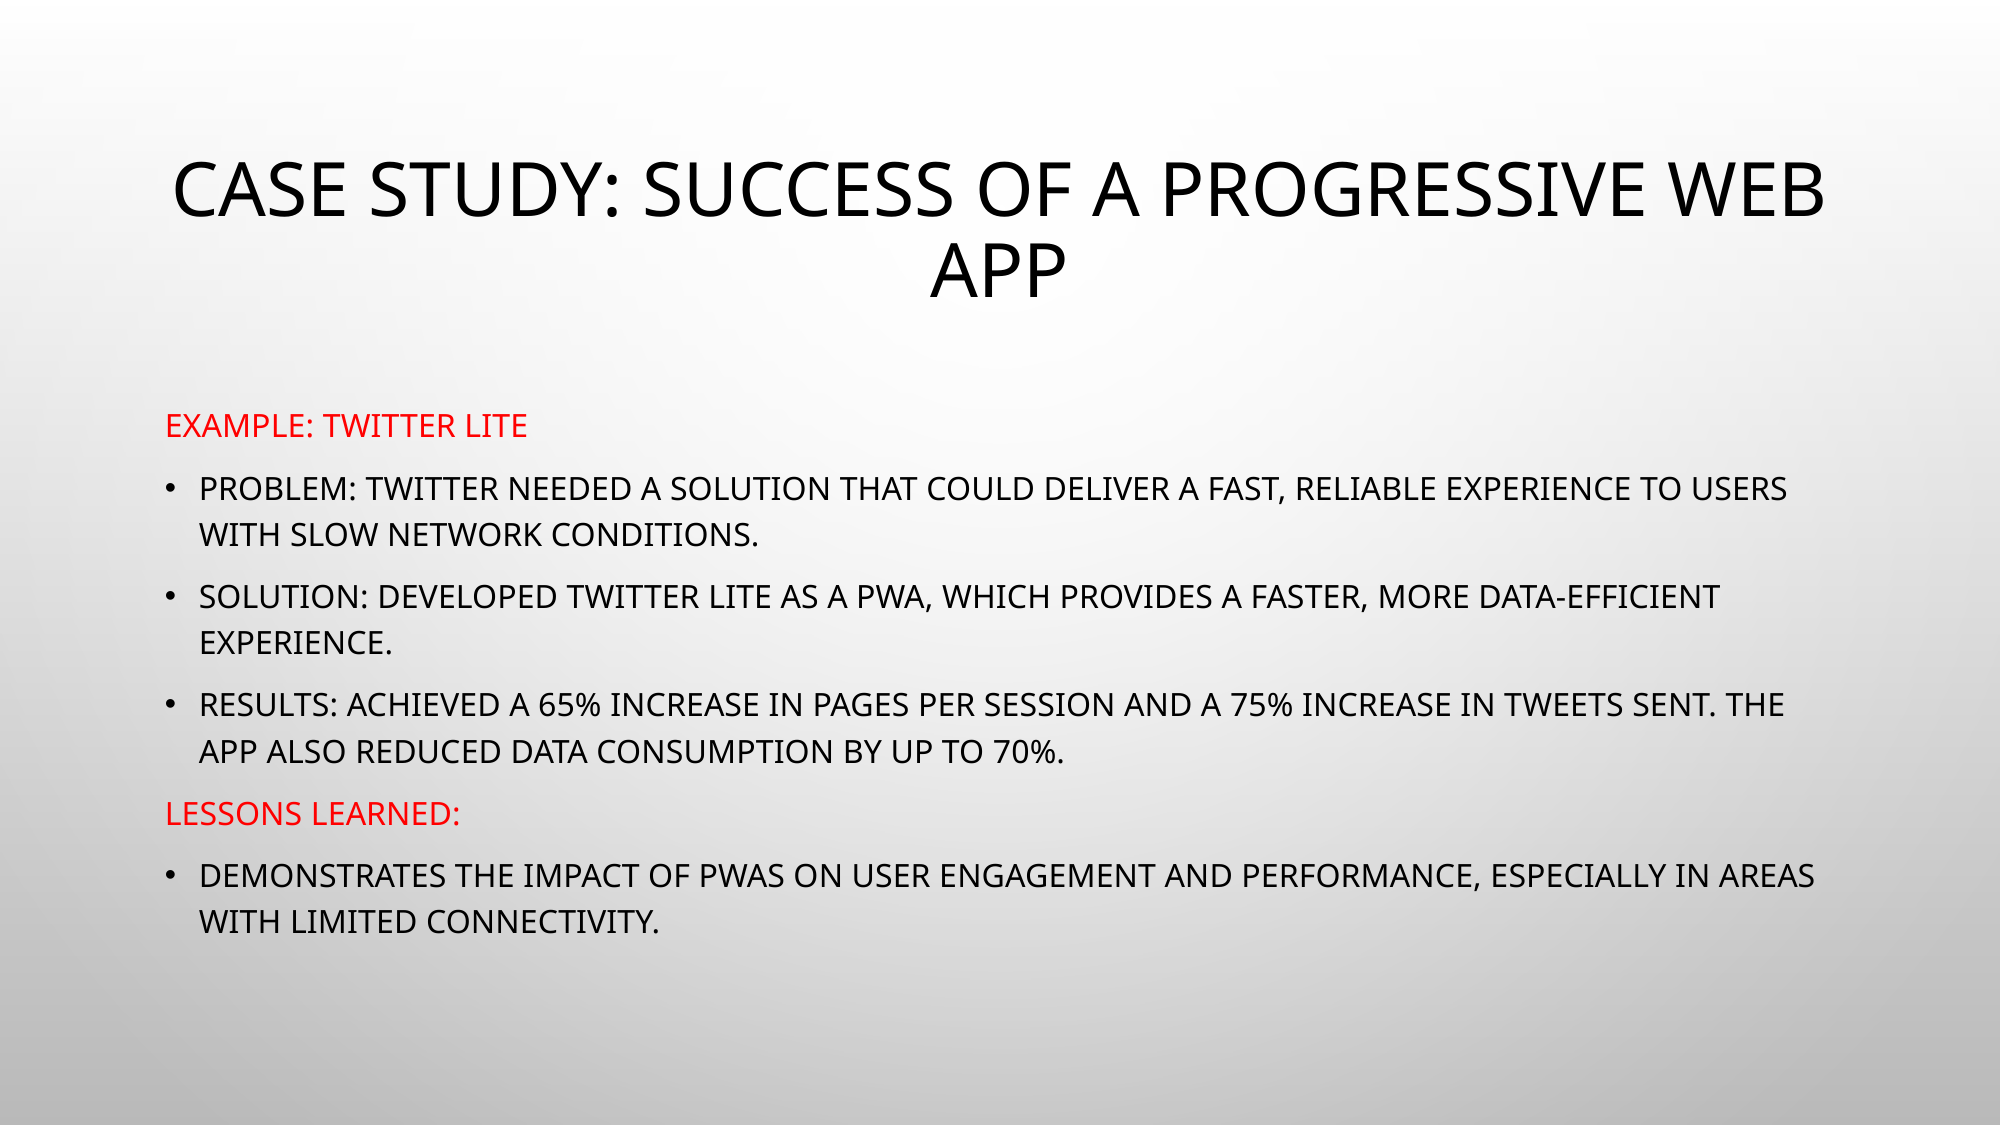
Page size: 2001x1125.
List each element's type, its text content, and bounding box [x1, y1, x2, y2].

picture [0, 0, 2000, 1125]
title Case Study: Success of a Progressive Web App [149, 101, 1851, 364]
list Example: Twitter Lite Problem: Twitter needed a solution that could deliver a fast, reliable experience to users with slow network conditions. Solution: Developed Twitter Lite as a PWA, which provides a faster, more data-efficient experience. Results: Achieved a 65% increase in pages per session and a 75% increase in Tweets sent. The app also reduced data consumption by up to 70%. Lessons Learned: Demonstrates the impact of PWAs on user engagement and performance, especially in areas with limited connectivity. [149, 388, 1851, 950]
